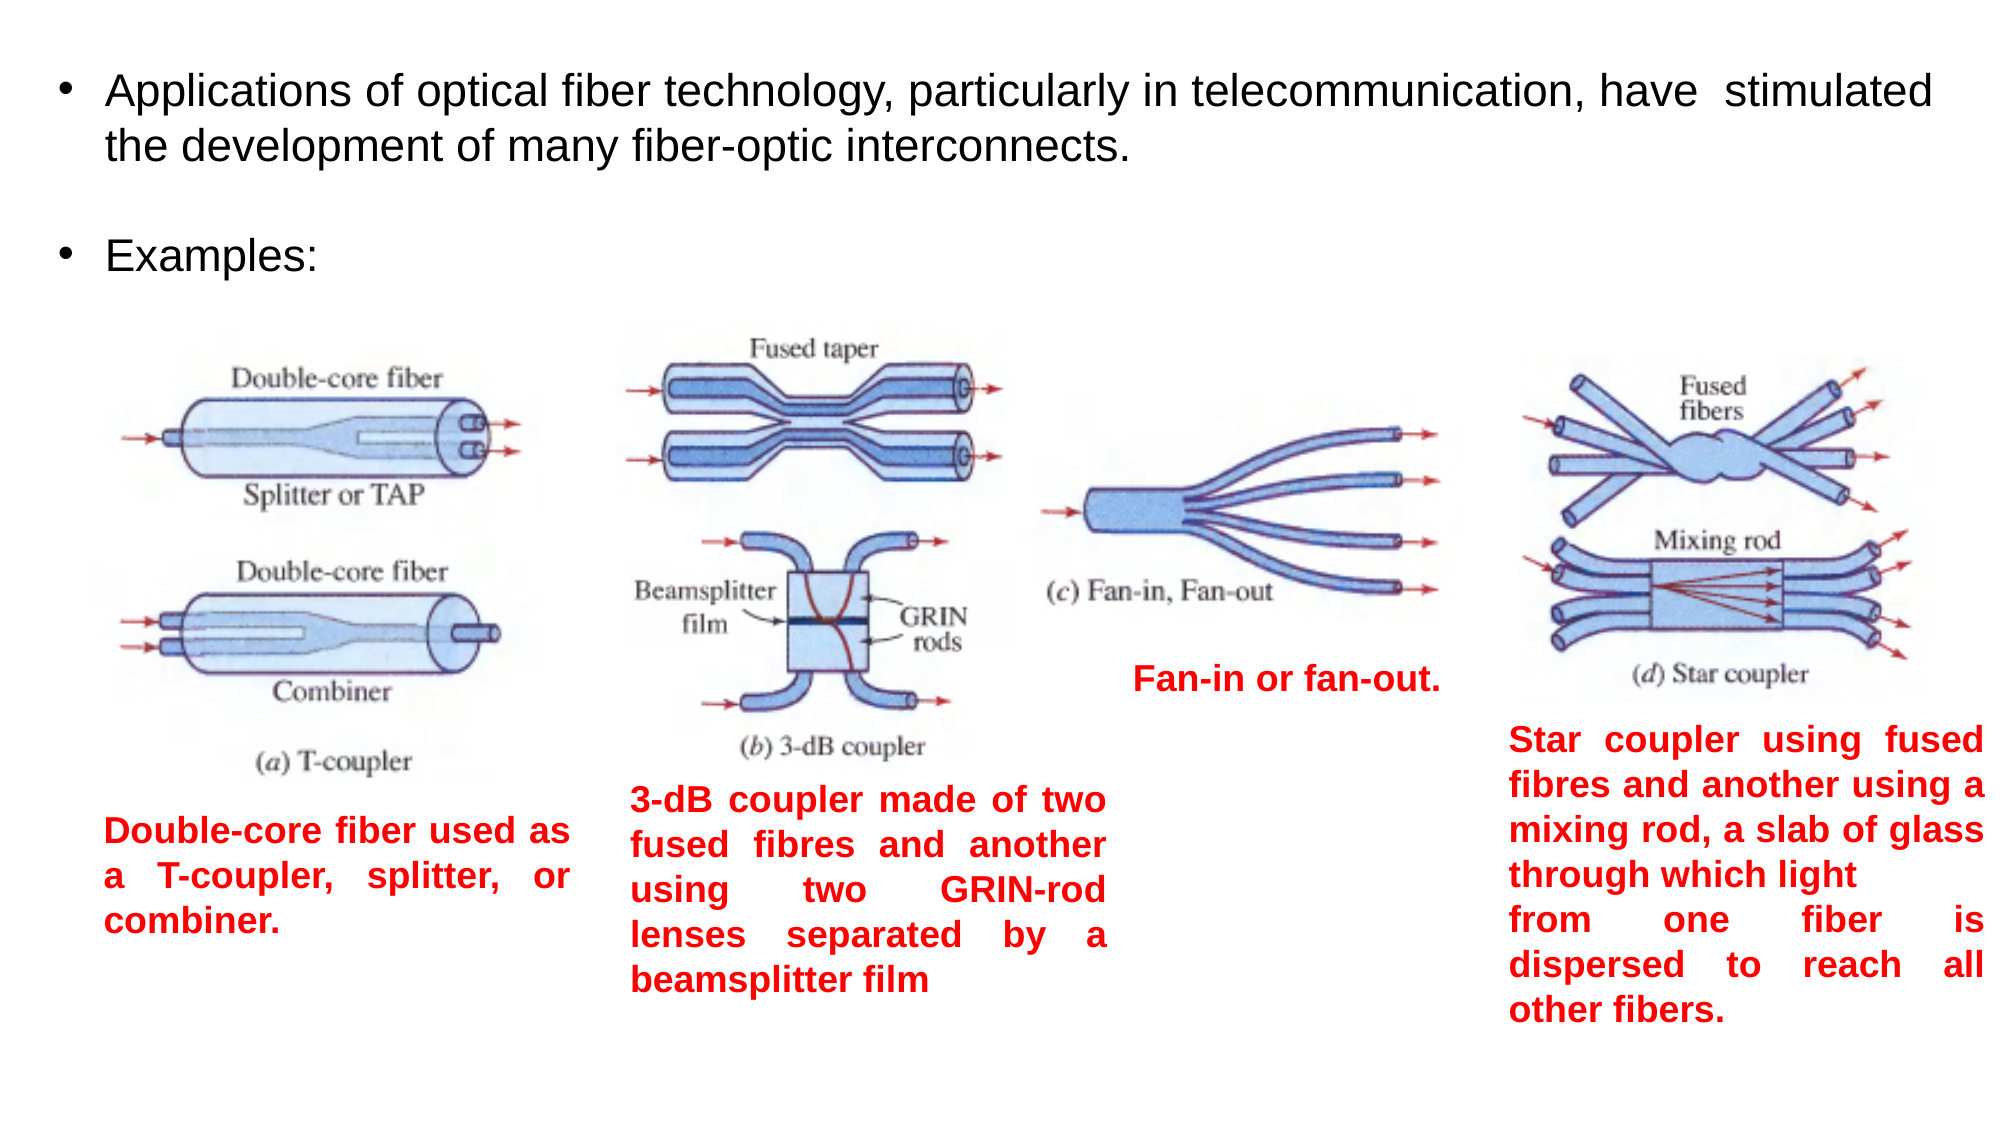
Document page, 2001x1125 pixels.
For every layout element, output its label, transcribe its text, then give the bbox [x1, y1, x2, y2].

text_box Applications of optical fiber technology, particularly in telecommunication, have stimulated the development of many fiber-optic interconnects. Examples: [43, 53, 1950, 288]
text_box Fan-in or fan-out. [1118, 646, 1457, 707]
text_box 3-dB coupler made of two fused fibres and another using two GRIN-rod lenses separated by a beamsplitter film [615, 768, 1122, 1008]
text_box Star coupler using fused fibres and another using a mixing rod, a slab of glass through which light from one fiber is dispersed to reach all other fibers. [1493, 707, 2000, 1038]
picture [1518, 355, 1934, 703]
picture [88, 306, 543, 783]
picture [615, 321, 1463, 769]
text_box Double-core fiber used as a T-coupler, splitter, or combiner. [88, 798, 586, 949]
